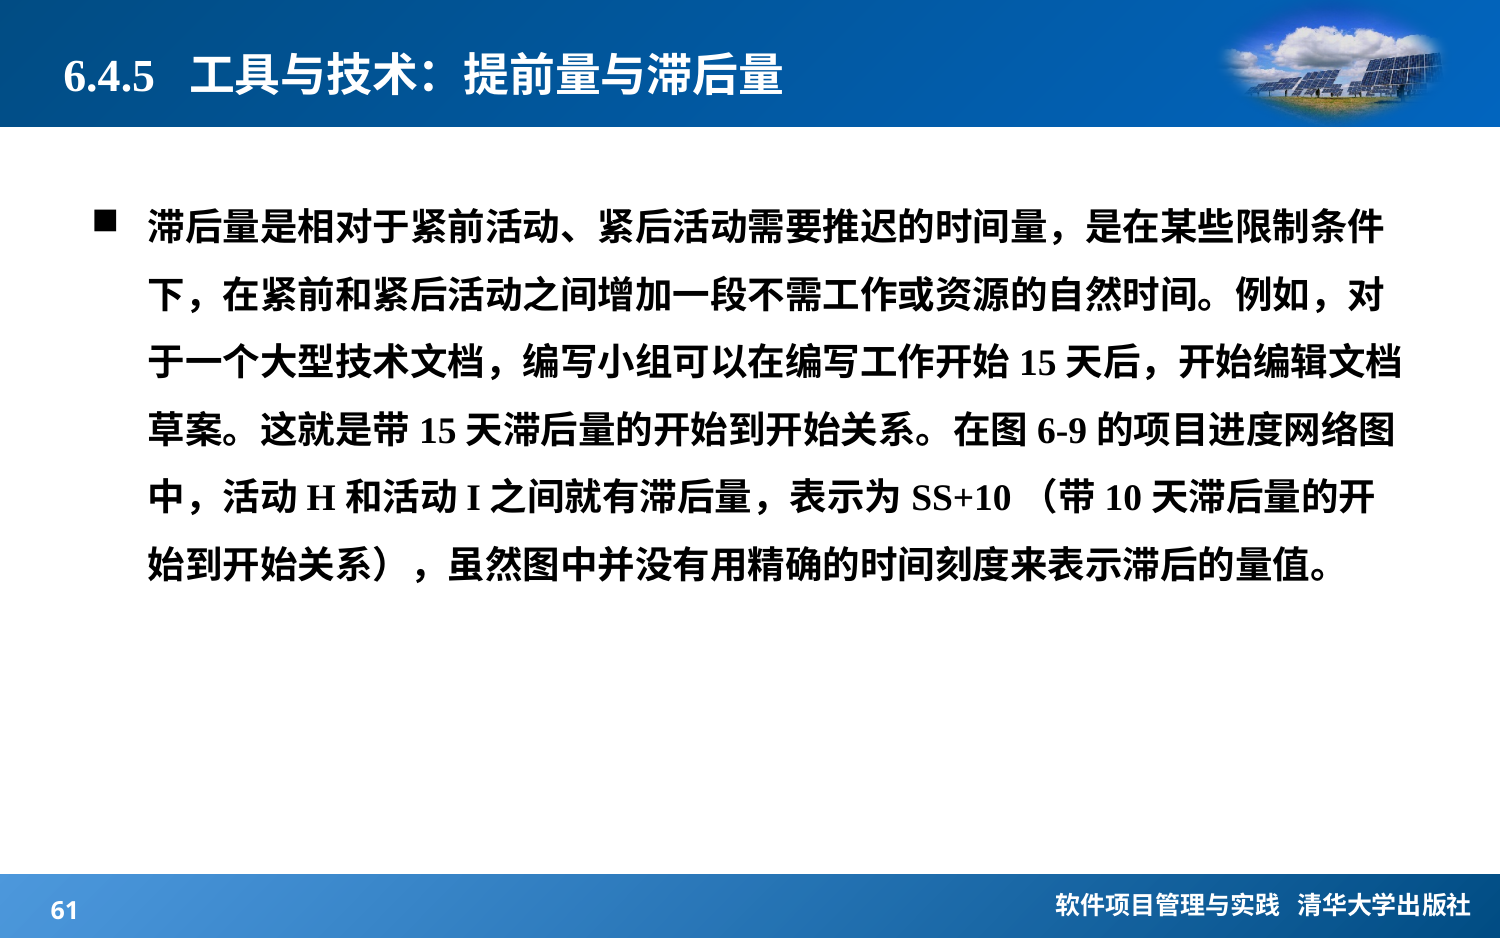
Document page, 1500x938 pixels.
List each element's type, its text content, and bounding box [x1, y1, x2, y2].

text_box 滞后量是相对于紧前活动、紧后活动需要推迟的时间量，是在某些限制条件下，在紧前和紧后活动之间增加一段不需工作或资源的自然时间。例如，对于一个大型技术文档，编写小组可以在编写工作开始15天后，开始编辑文档草案。这就是带15天滞后量的开始到开始关系。在图6-9的项目进度网络图中，活动H和活动I之间就有滞后量，表示为SS+10（带10天滞后量的开始到开始关系），虽然图中并没有用精确的时间刻度来表示滞后的量值。 [76, 173, 1424, 759]
title 6.4.5 工具与技术：提前量与滞后量 [48, 19, 1005, 127]
picture [1233, 6, 1433, 113]
